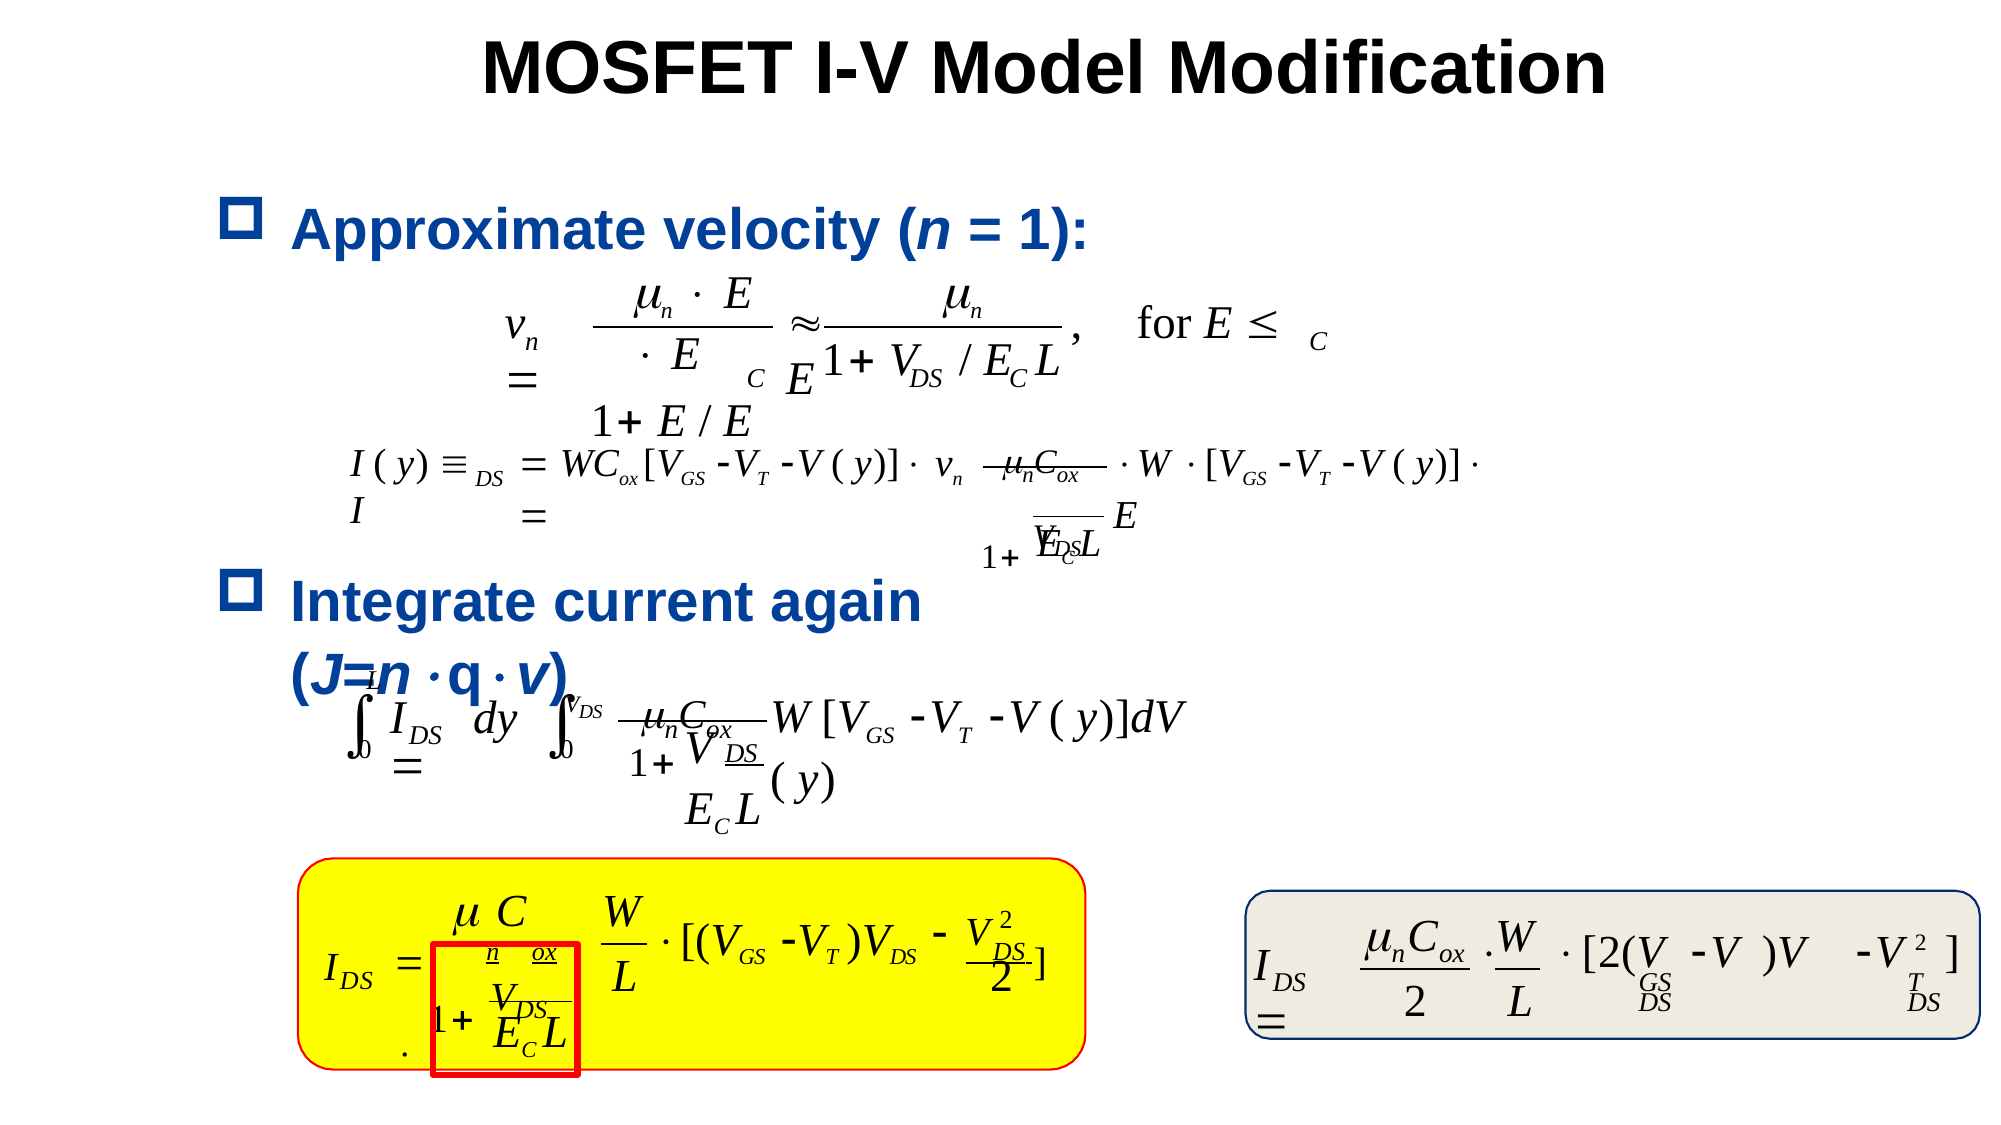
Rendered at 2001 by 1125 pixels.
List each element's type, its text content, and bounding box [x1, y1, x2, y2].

text_box  [540, 677, 564, 764]
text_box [296, 856, 1087, 1071]
text_box 0 [564, 729, 576, 764]
text_box n  E n  E 1 E / E [582, 245, 1002, 434]
text_box nCox 1 VDS [974, 414, 1096, 576]
text_box DS [475, 461, 506, 492]
title MOSFET I-V Model Modification [479, 16, 1613, 206]
text_box v  [502, 289, 582, 404]
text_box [1244, 889, 1982, 1041]
text_box  [338, 677, 362, 764]
text_box VDS [558, 675, 611, 727]
text_box W [VGS VT V ( y)]dV ( y) [763, 683, 1251, 804]
text_box nCox [633, 662, 747, 727]
text_box EC L [1096, 526, 1109, 569]
text_box 1 V / E L [819, 325, 1062, 385]
text_box I ( y)  I [348, 434, 475, 532]
text_box W [VGS VT V ( y)] E [1106, 434, 1492, 537]
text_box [981, 465, 1109, 518]
text_box L I dy  [364, 668, 532, 791]
text_box Approximate velocity (n = 1): [213, 188, 1093, 261]
text_box 1 DS EC L [609, 727, 770, 840]
text_box  , for E  E [1002, 289, 1313, 404]
text_box C [1313, 321, 1330, 357]
text_box Integrate current again (J=nqv) [213, 560, 1181, 707]
text_box  WCox [VGS VT V ( y)] vn  [512, 434, 974, 537]
